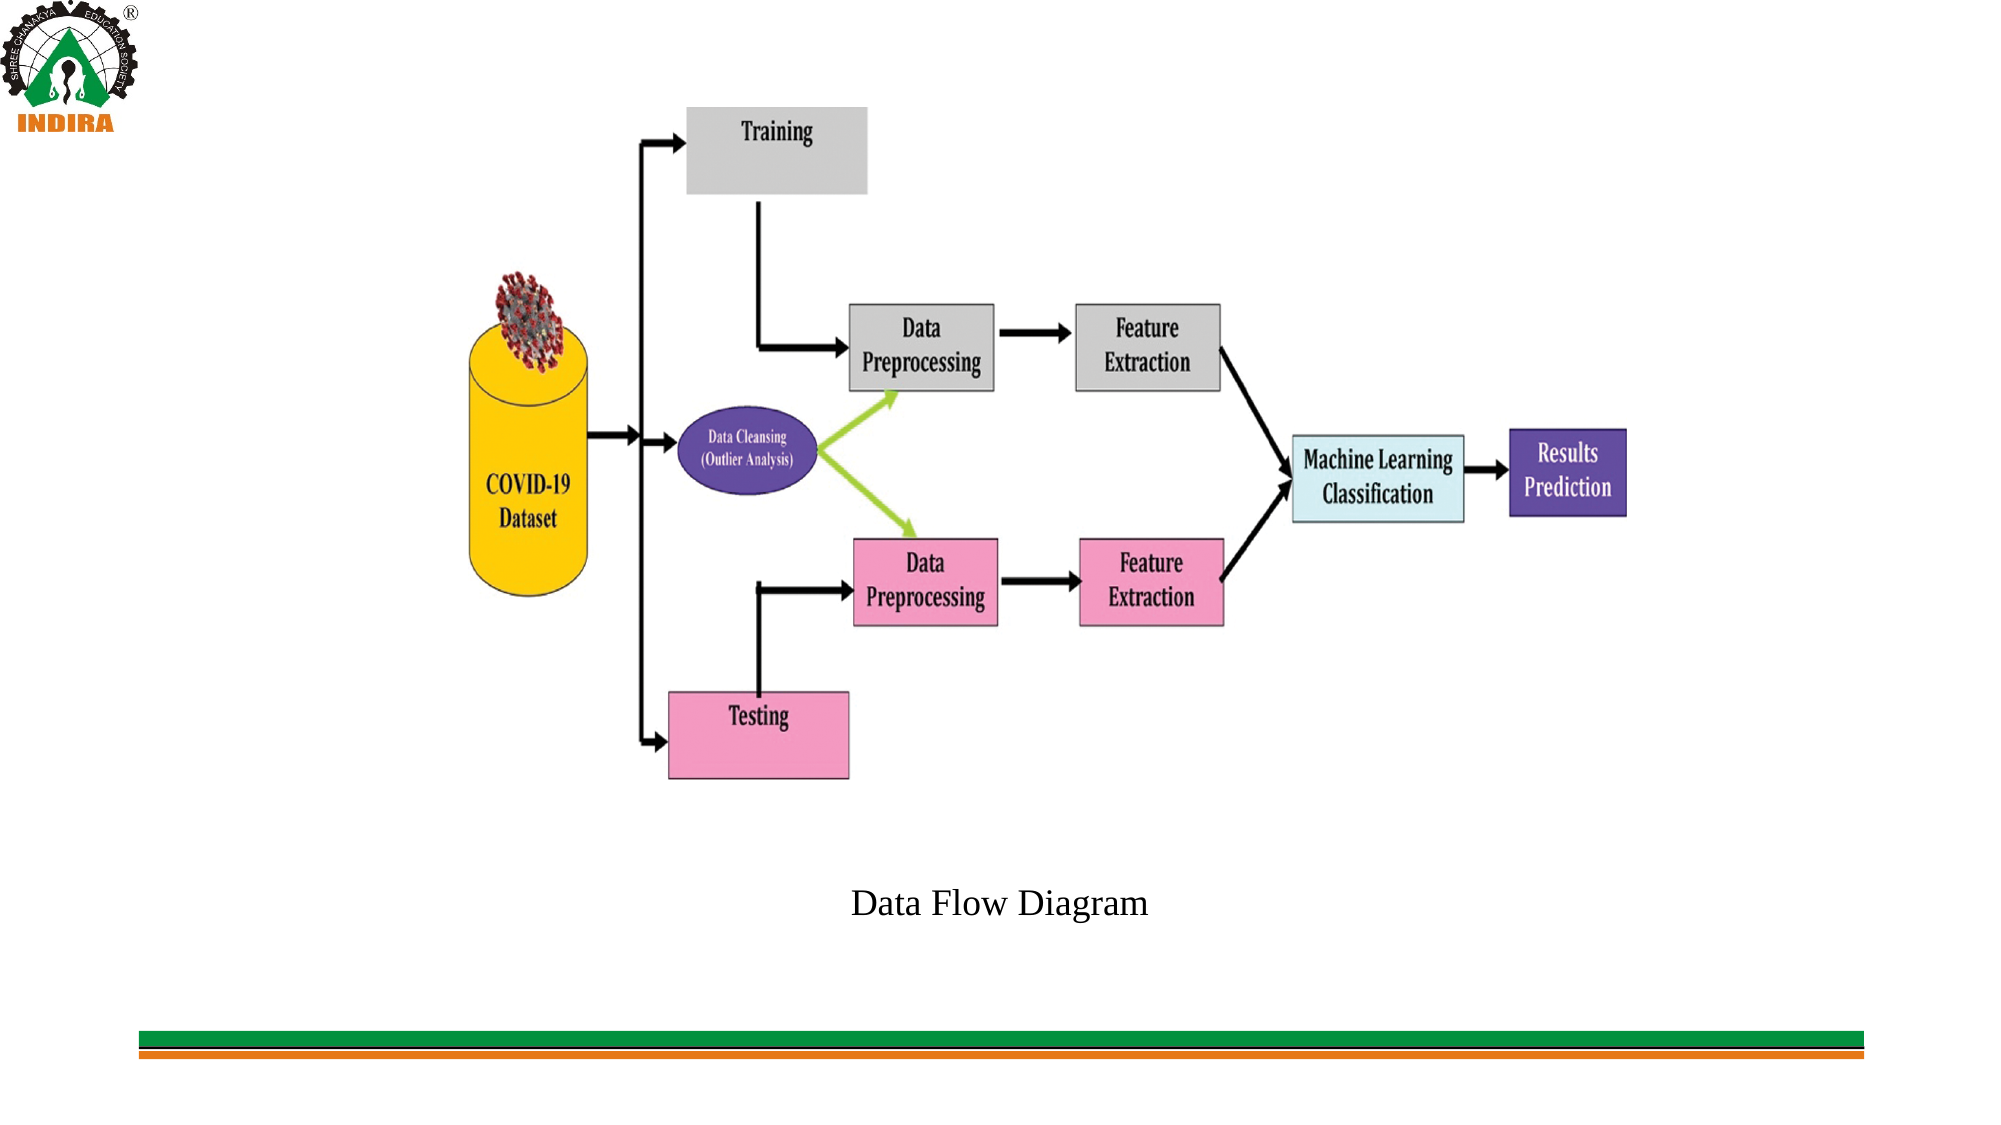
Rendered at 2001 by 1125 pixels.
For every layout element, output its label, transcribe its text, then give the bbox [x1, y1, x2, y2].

picture [468, 107, 1627, 780]
text_box Data Flow Diagram [500, 870, 1500, 931]
picture [0, 0, 139, 132]
